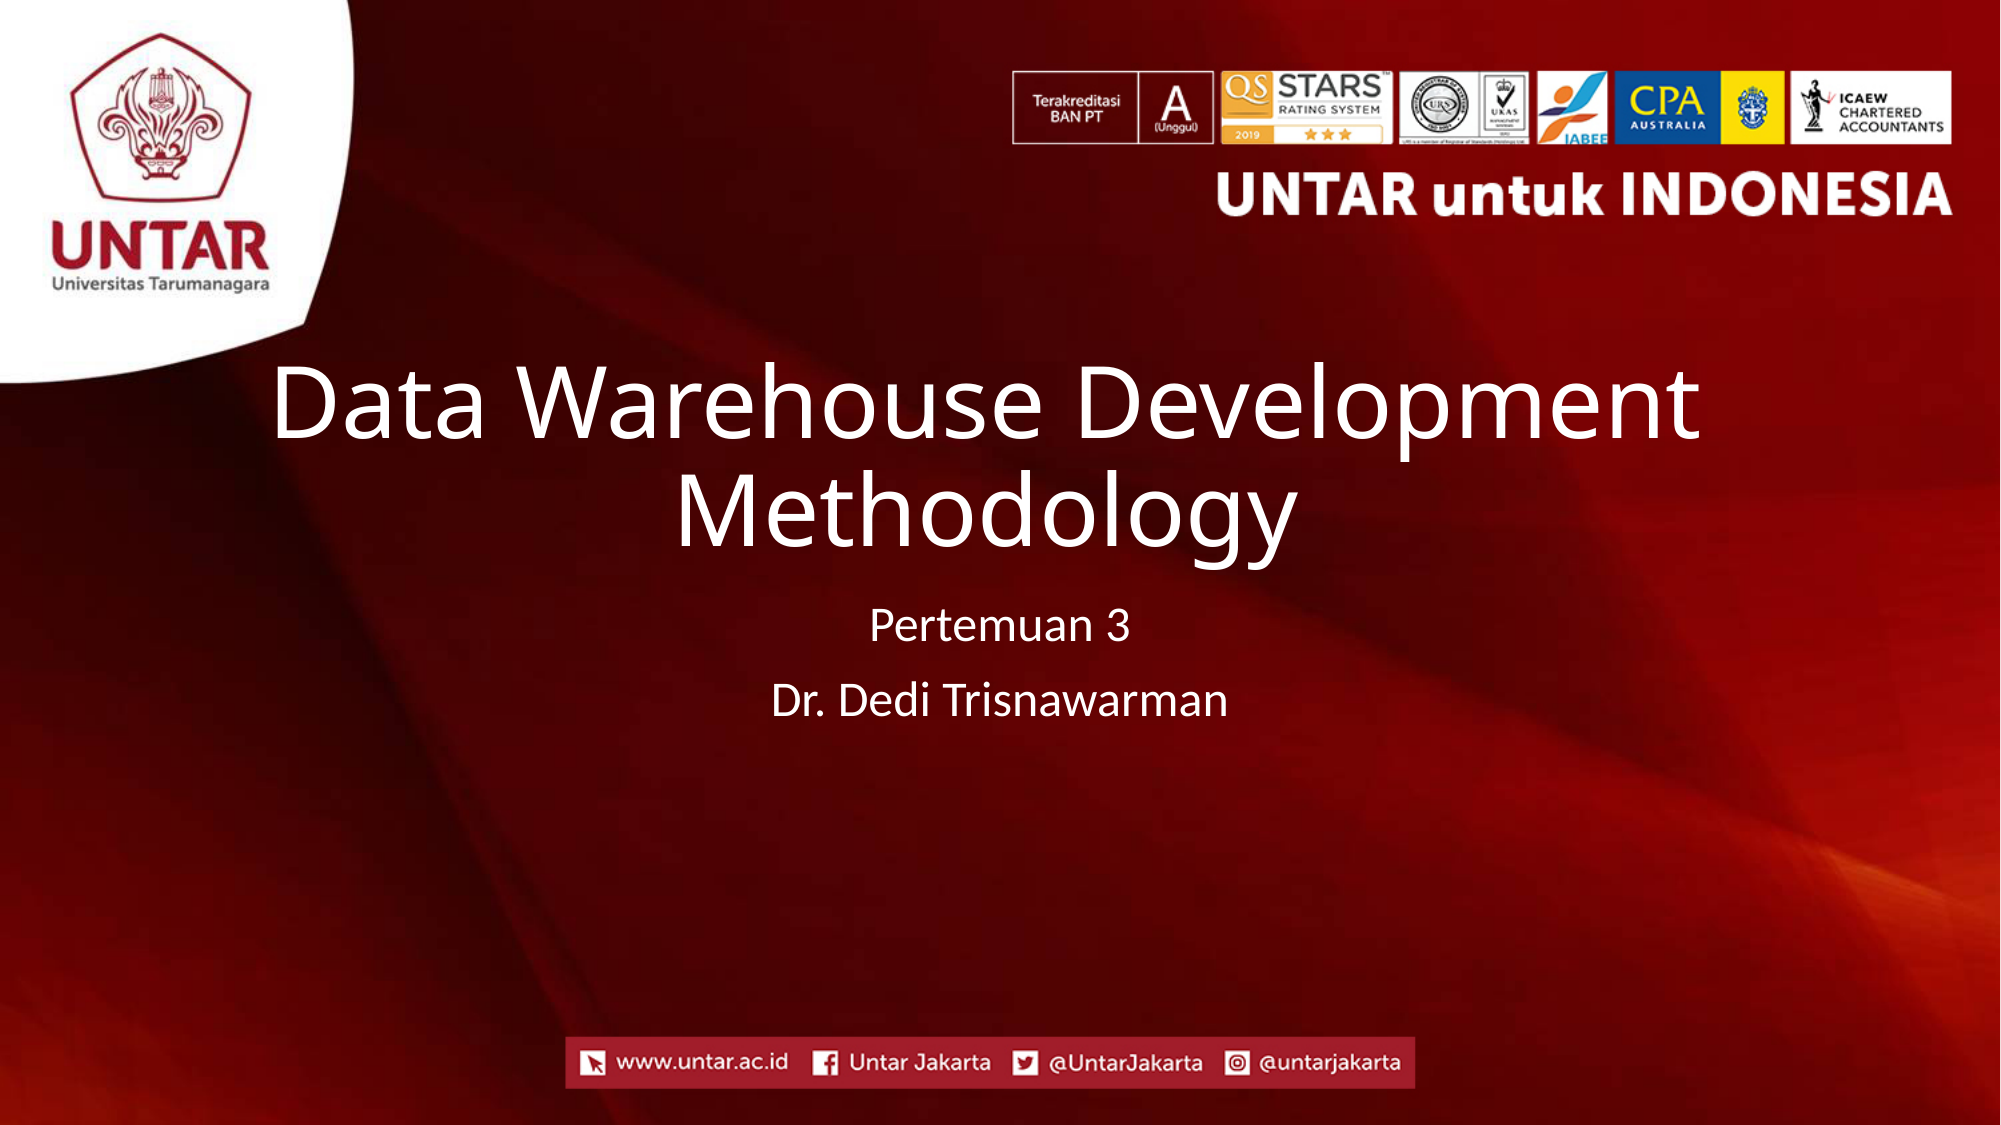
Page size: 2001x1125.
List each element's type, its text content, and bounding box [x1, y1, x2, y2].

subtitle Pertemuan 3 Dr. Dedi Trisnawarman [249, 590, 1750, 863]
title Data Warehouse Development Methodology [249, 184, 1722, 576]
picture [0, 0, 2001, 1125]
